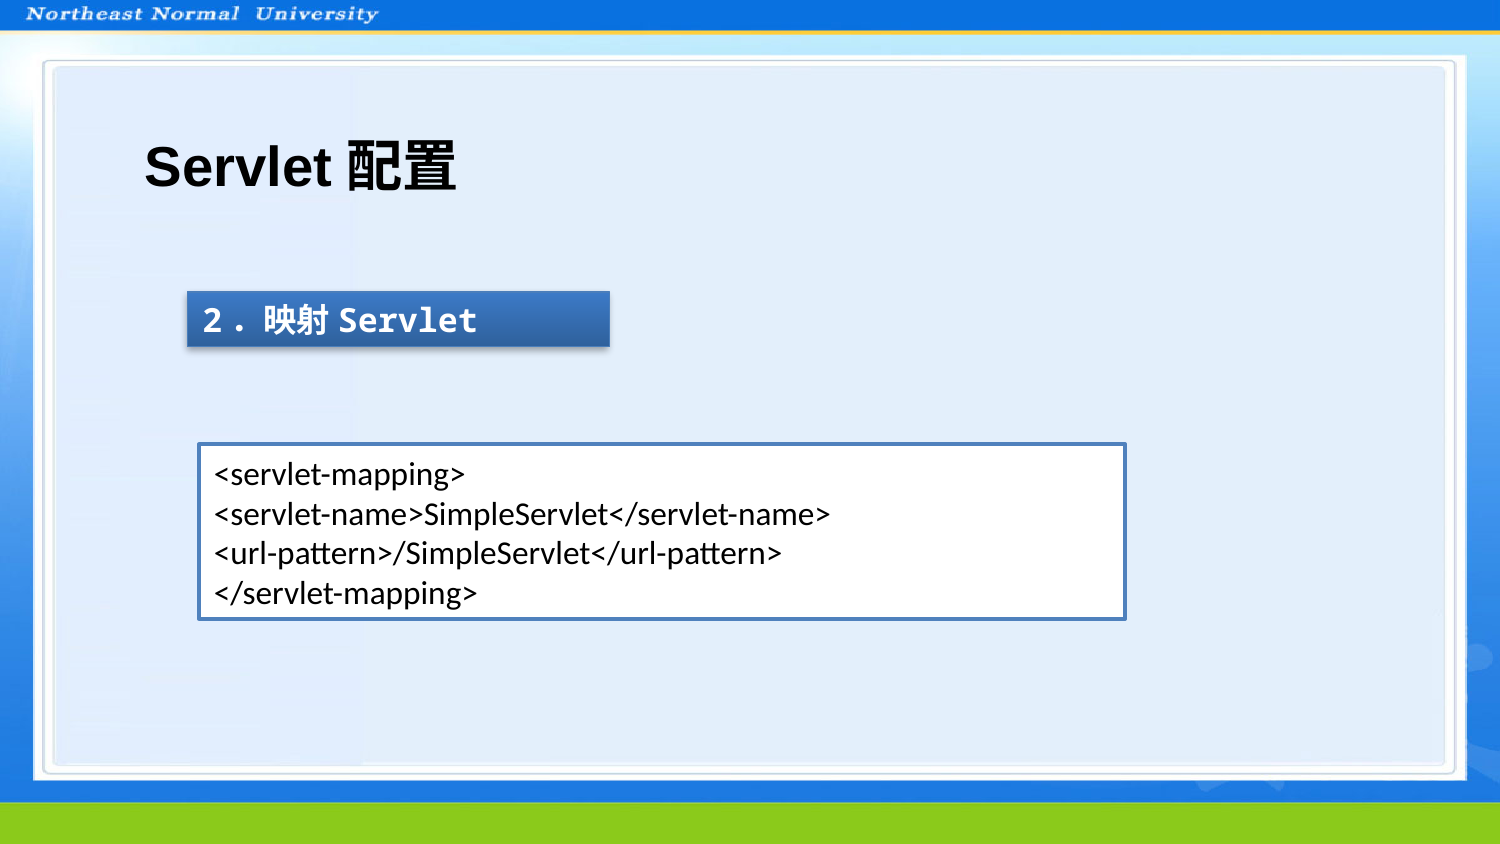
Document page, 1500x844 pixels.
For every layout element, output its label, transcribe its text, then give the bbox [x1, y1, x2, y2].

picture [0, 0, 1500, 844]
text_box <servlet-mapping> <servlet-name>SimpleServlet</servlet-name> <url-pattern>/SimpleServlet</url-pattern> </servlet-mapping> [197, 442, 1127, 621]
text_box 2．映射Servlet [187, 291, 610, 347]
text_box Servlet配置 [133, 105, 1055, 222]
